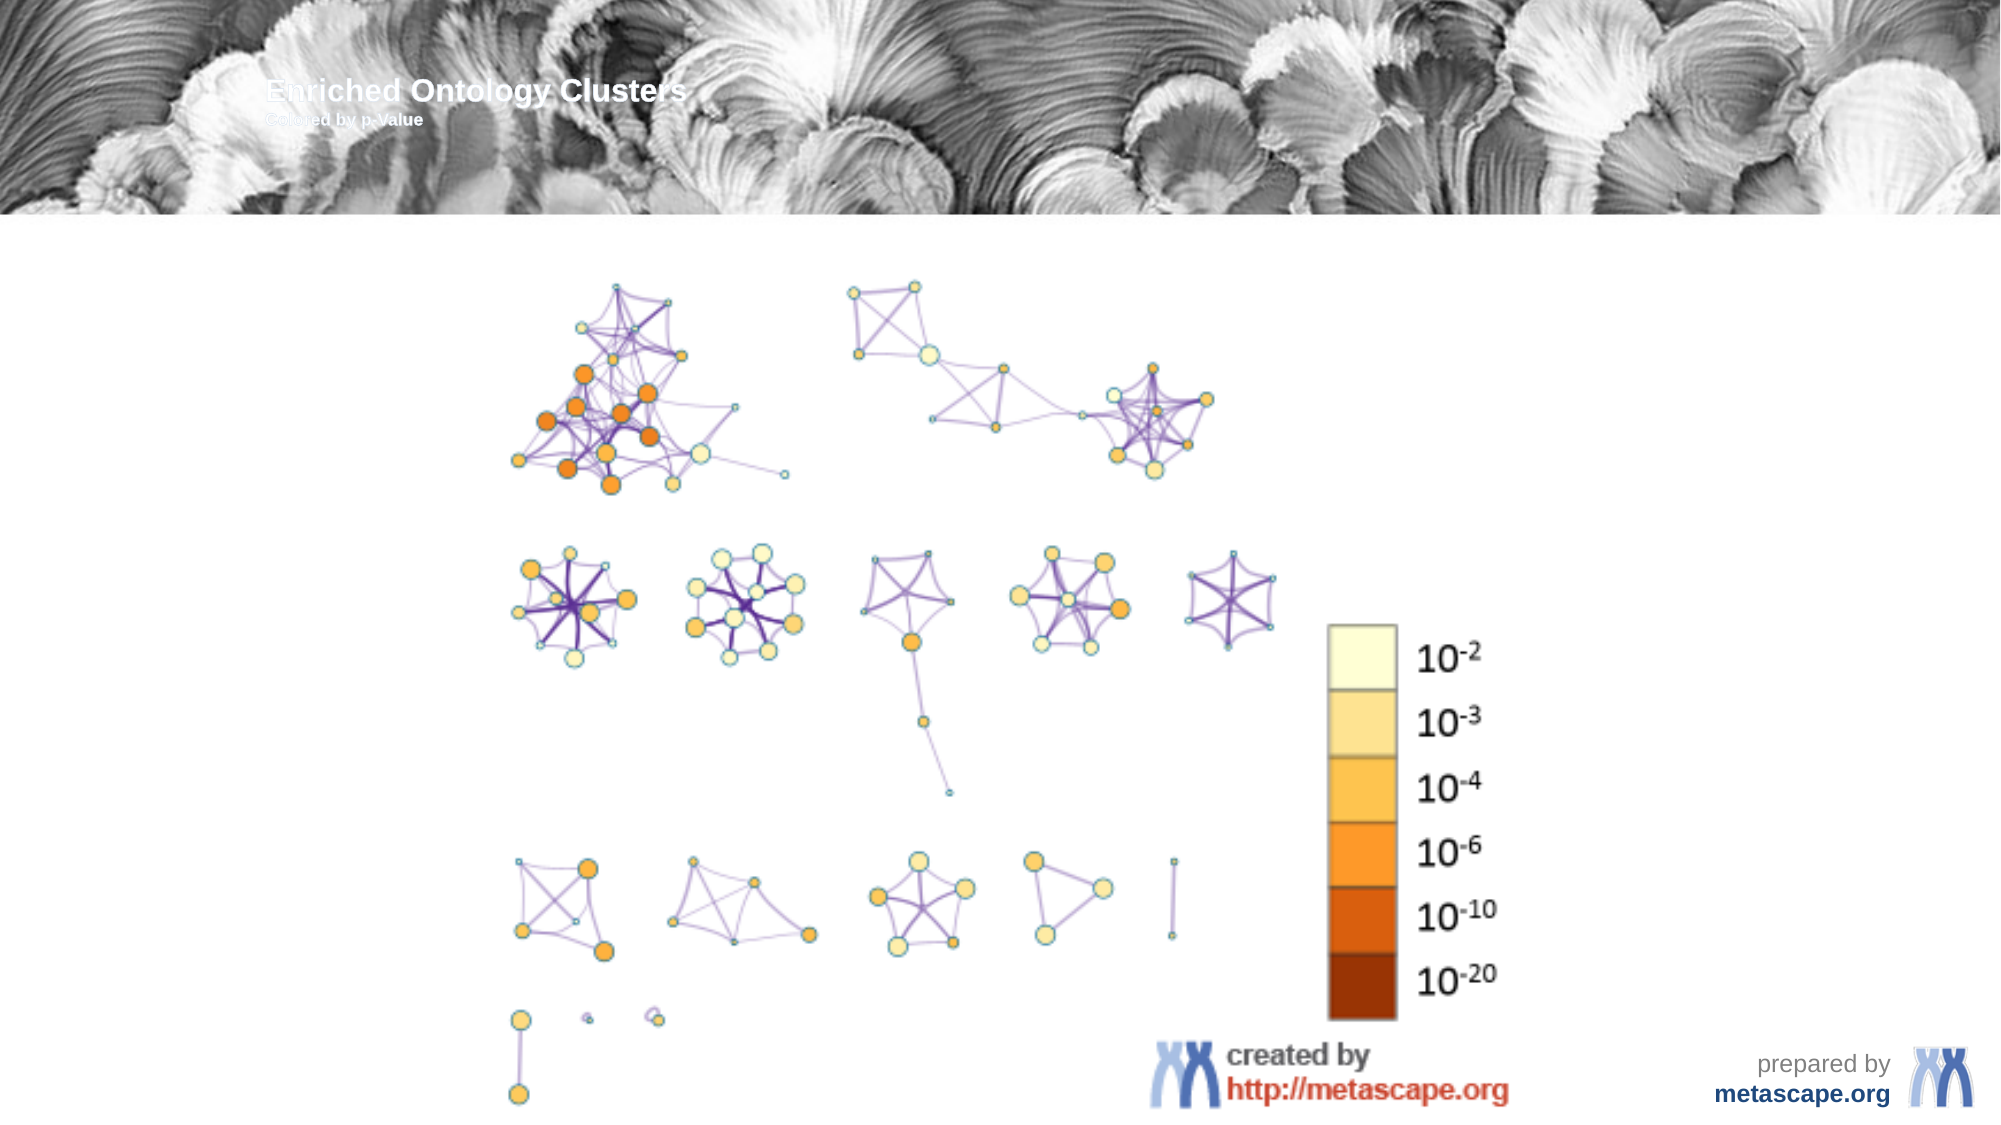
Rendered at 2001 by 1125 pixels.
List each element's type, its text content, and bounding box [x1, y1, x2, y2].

picture [0, 0, 2001, 1125]
title Enriched Ontology Clusters Colored by p-Value [249, 61, 1600, 137]
